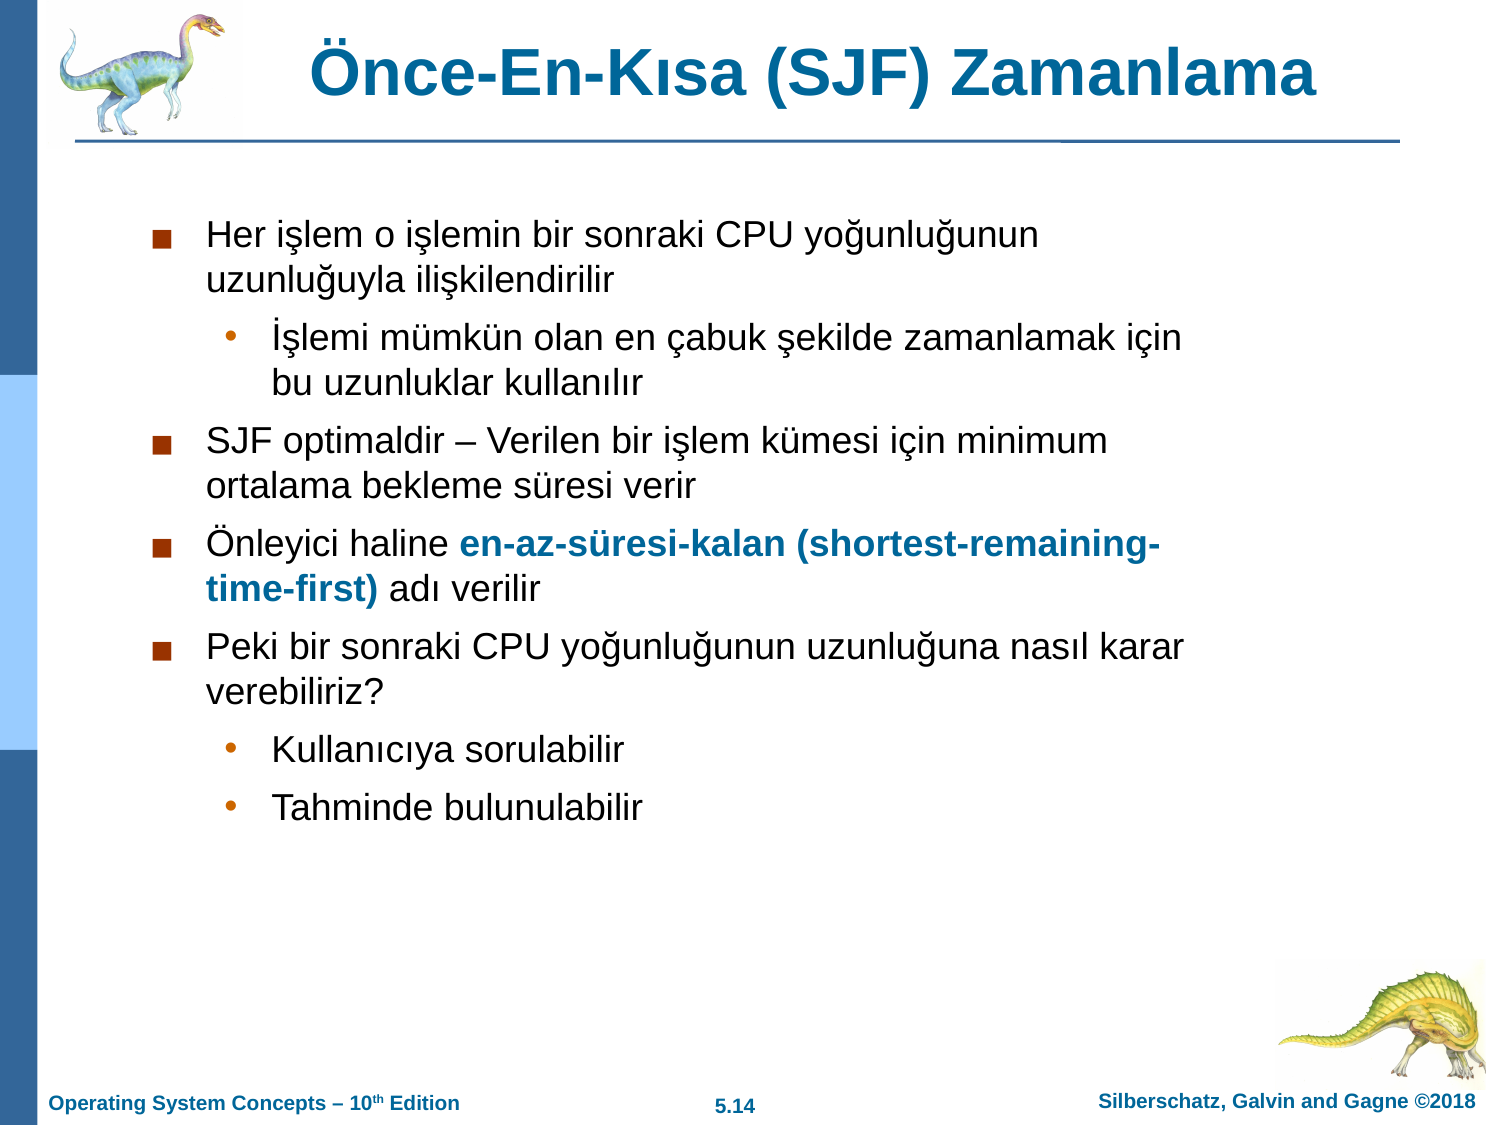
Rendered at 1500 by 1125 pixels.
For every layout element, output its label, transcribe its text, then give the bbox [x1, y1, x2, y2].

picture [1415, 1093, 1423, 1098]
list Her işlem o işlemin bir sonraki CPU yoğunluğunun uzunluğuyla ilişkilendirilir İşlemi mümkün olan en çabuk şekilde zamanlamak için bu uzunluklar kullanılır SJF optimaldir – Verilen bir işlem kümesi için minimum ortalama bekleme süresi verir Önleyici haline en-az-süresi-kalan (shortest-remaining-time-first) adı verilir Peki bir sonraki CPU yoğunluğunun uzunluğuna nasıl karar verebiliriz? Kullanıcıya sorulabilir Tahminde bulunulabilir [134, 202, 1244, 916]
picture [1275, 959, 1486, 1090]
picture [46, 0, 243, 149]
title Önce-En-Kısa (SJF) Zamanlama [181, 21, 1446, 116]
